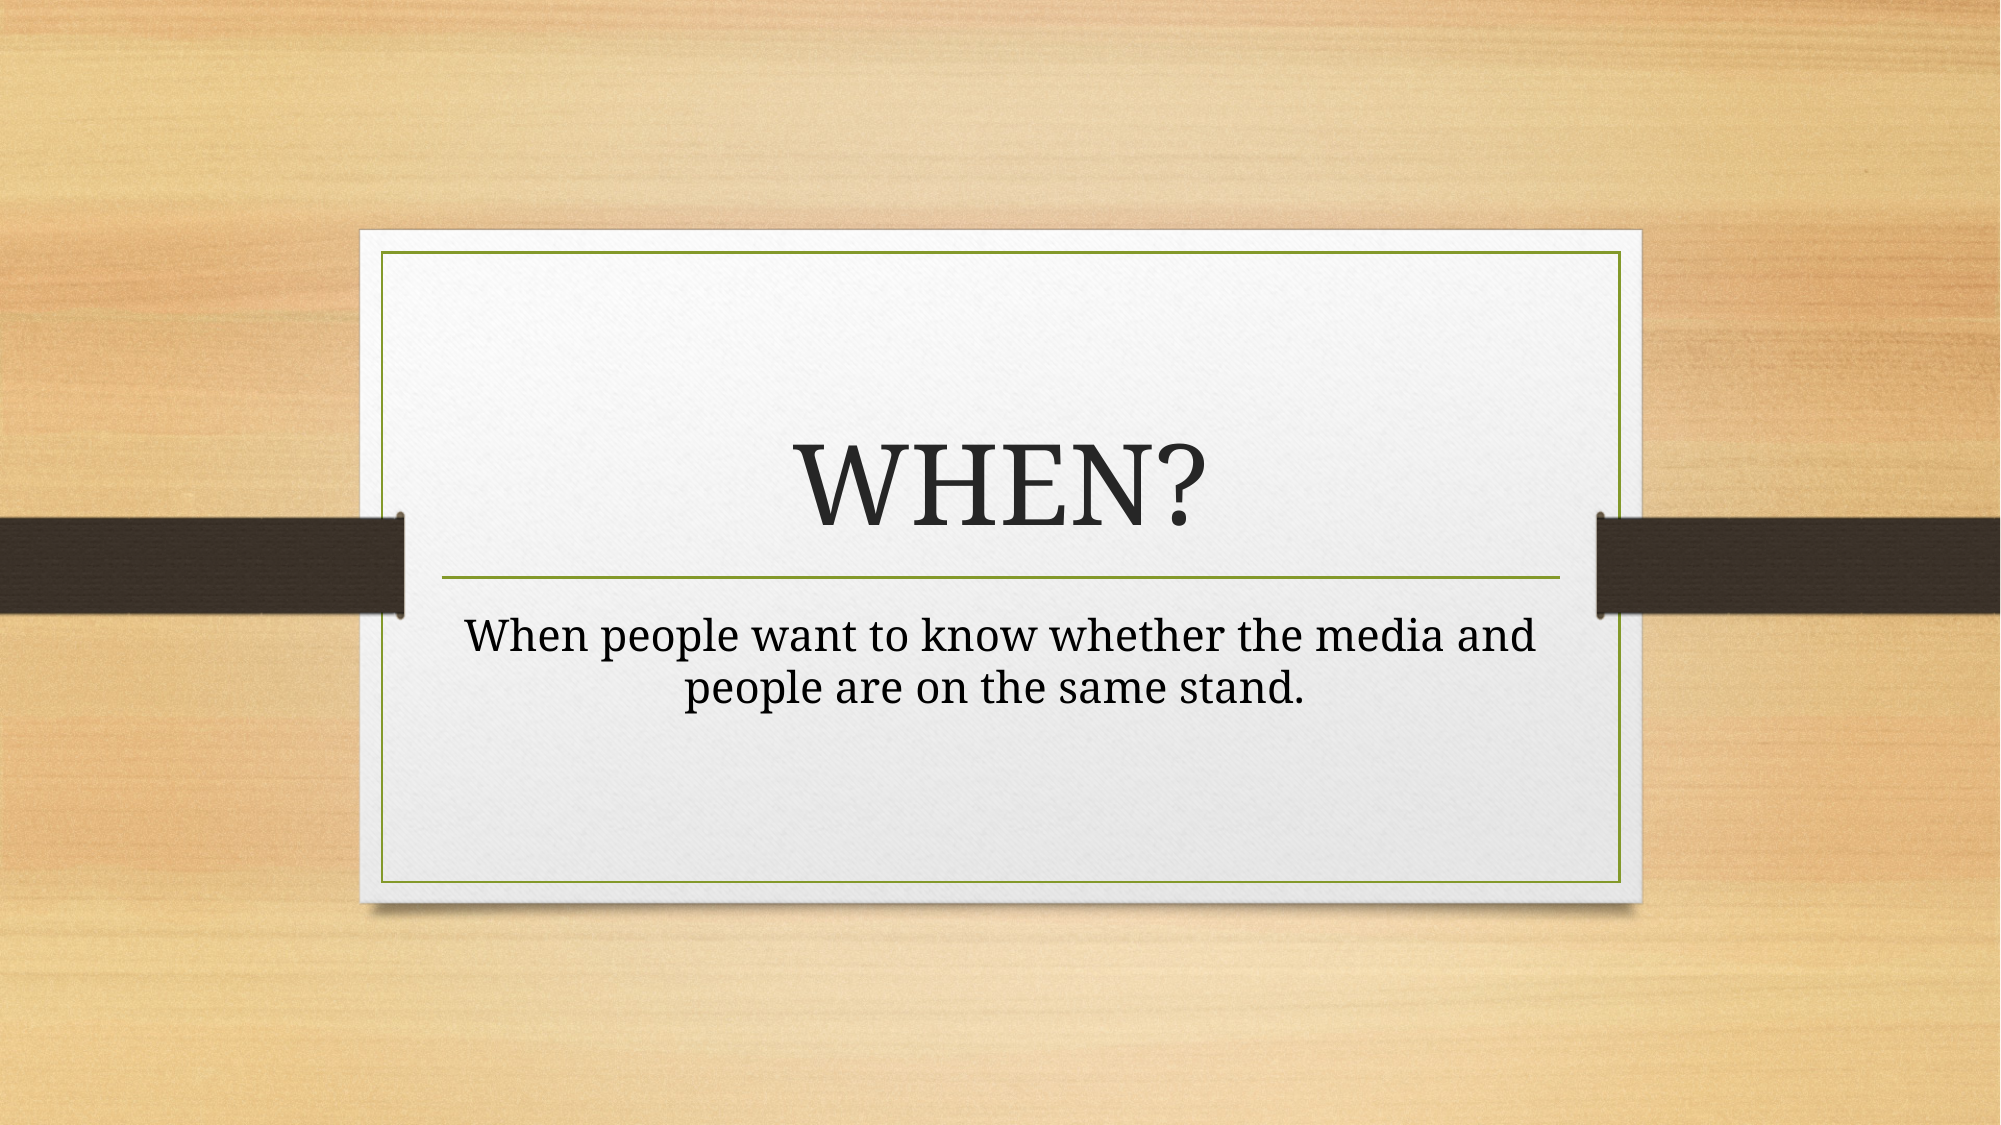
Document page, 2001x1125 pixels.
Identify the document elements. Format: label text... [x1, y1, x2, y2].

picture [0, 0, 2001, 1125]
subtitle When people want to know whether the media and people are on the same stand. [441, 600, 1560, 817]
title WHEN? [441, 306, 1560, 556]
